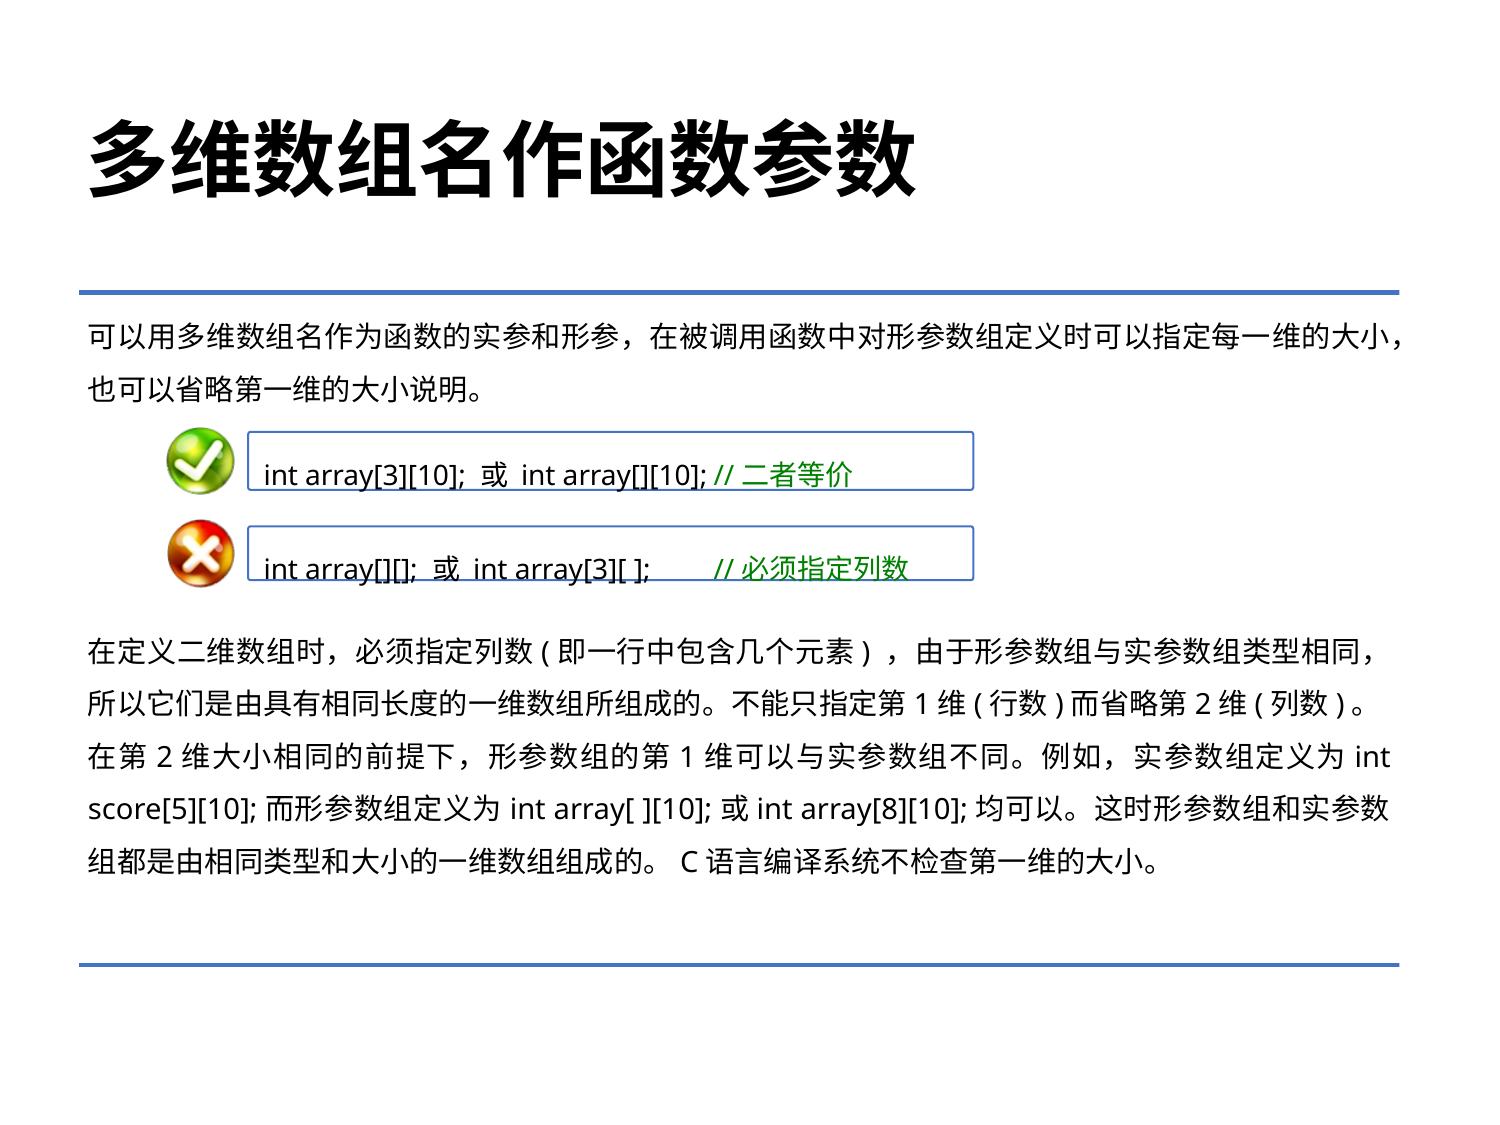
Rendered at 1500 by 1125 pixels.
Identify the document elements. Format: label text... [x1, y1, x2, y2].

title 多维数组名作函数参数 [70, 70, 1430, 217]
picture [166, 427, 235, 495]
text_box int array[3][10]; 或 int array[][10]; //二者等价 [247, 430, 975, 491]
text_box int array[][]; 或 int array[3][ ]; //必须指定列数 [247, 525, 975, 582]
picture [167, 519, 235, 588]
